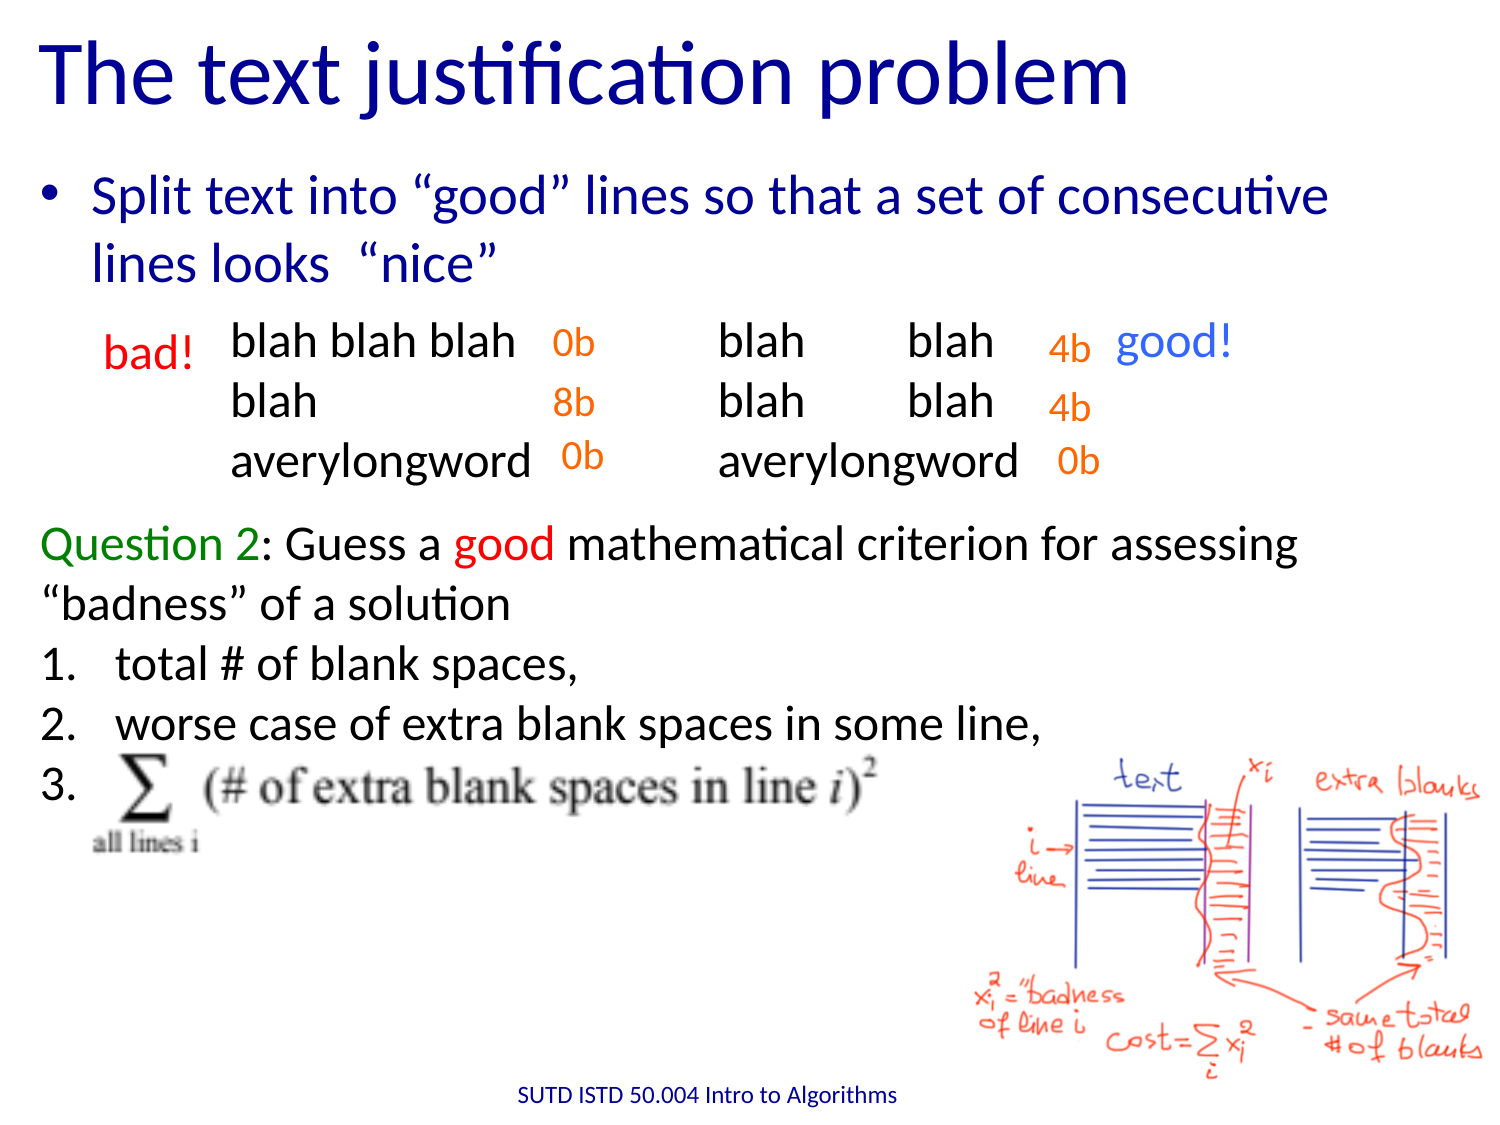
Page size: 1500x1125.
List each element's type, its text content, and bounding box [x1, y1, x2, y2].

text_box 4b [1033, 313, 1107, 372]
text_box 0b [546, 420, 620, 486]
text_box bad! [88, 312, 211, 388]
text_box 4b [1033, 372, 1107, 437]
picture [974, 754, 1484, 1083]
text_box blah blah blah blah averylongword [702, 299, 1036, 495]
text_box blah blah blah blah averylongword [215, 299, 548, 495]
text_box 0b [537, 307, 611, 366]
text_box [24, 503, 1476, 860]
text_box 0b [1042, 425, 1116, 491]
footer SUTD ISTD 50.004 Intro to Algorithms [473, 1063, 949, 1123]
title The text justification problem [23, 4, 1374, 132]
text_box good! [1101, 299, 1250, 375]
list Split text into “good” lines so that a set of consecutive lines looks “nice” [24, 150, 1458, 303]
text_box 8b [537, 366, 611, 432]
